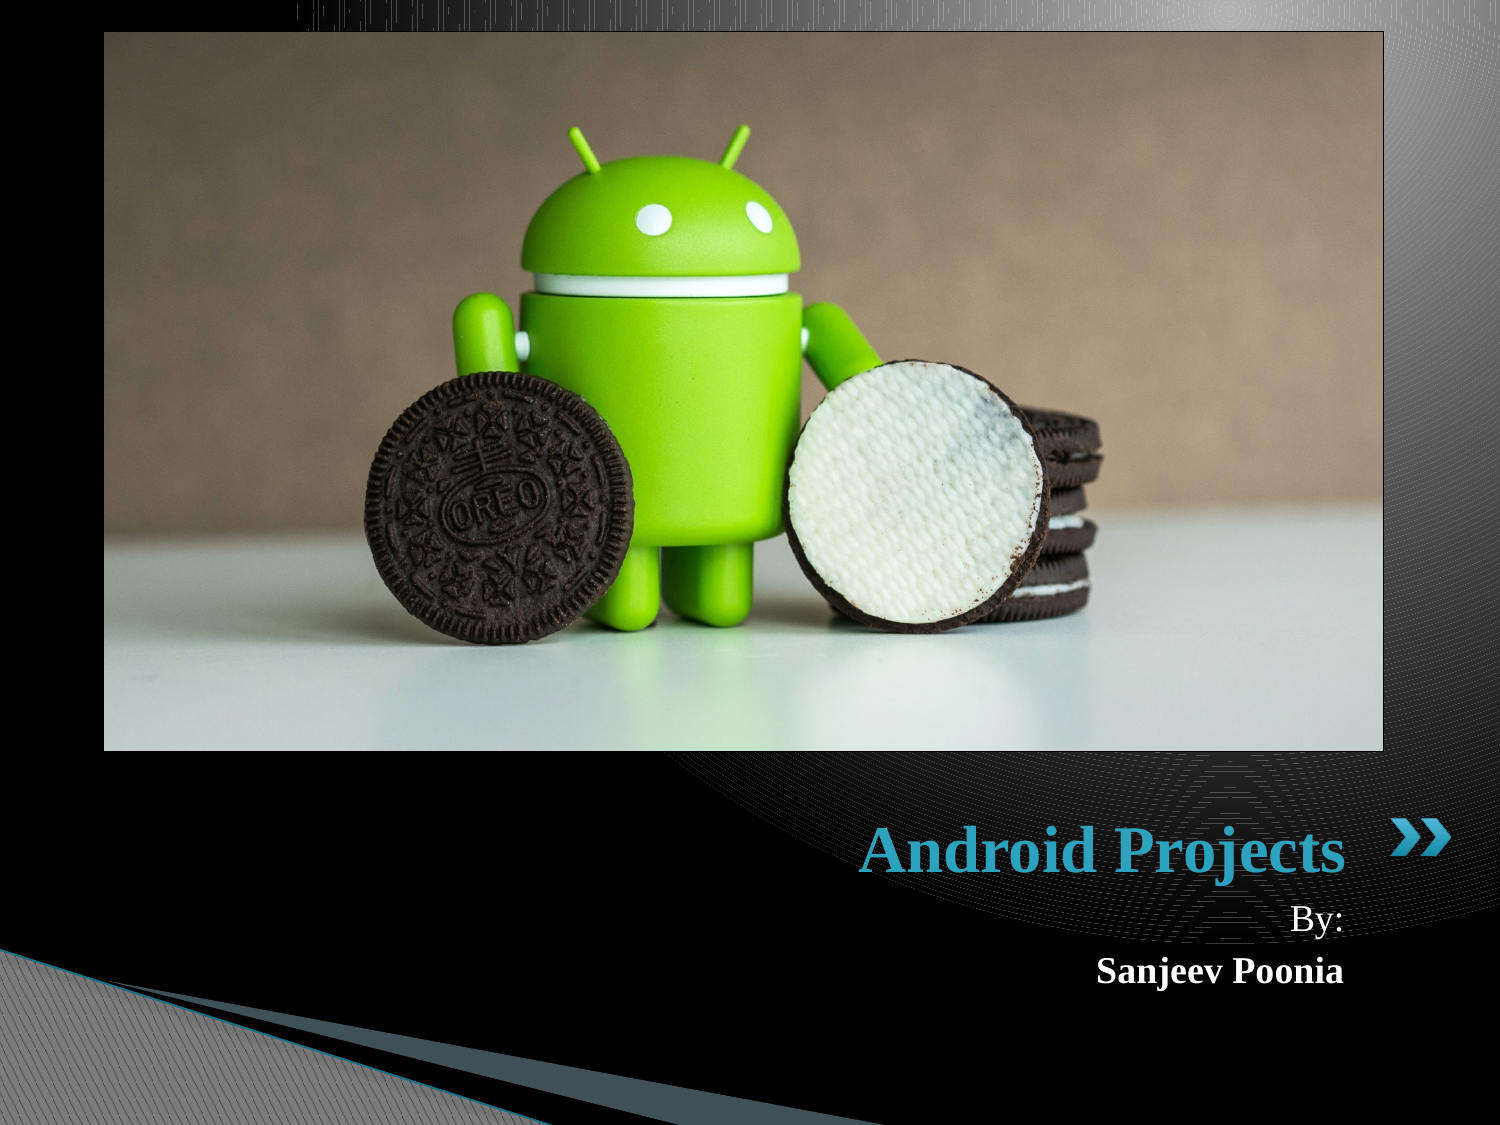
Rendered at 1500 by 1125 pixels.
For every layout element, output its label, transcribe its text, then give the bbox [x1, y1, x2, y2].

picture [0, 952, 543, 1125]
picture [103, 30, 1384, 752]
title Android Projects [37, 798, 1363, 891]
list By: Sanjeev Poonia [187, 892, 1363, 1000]
